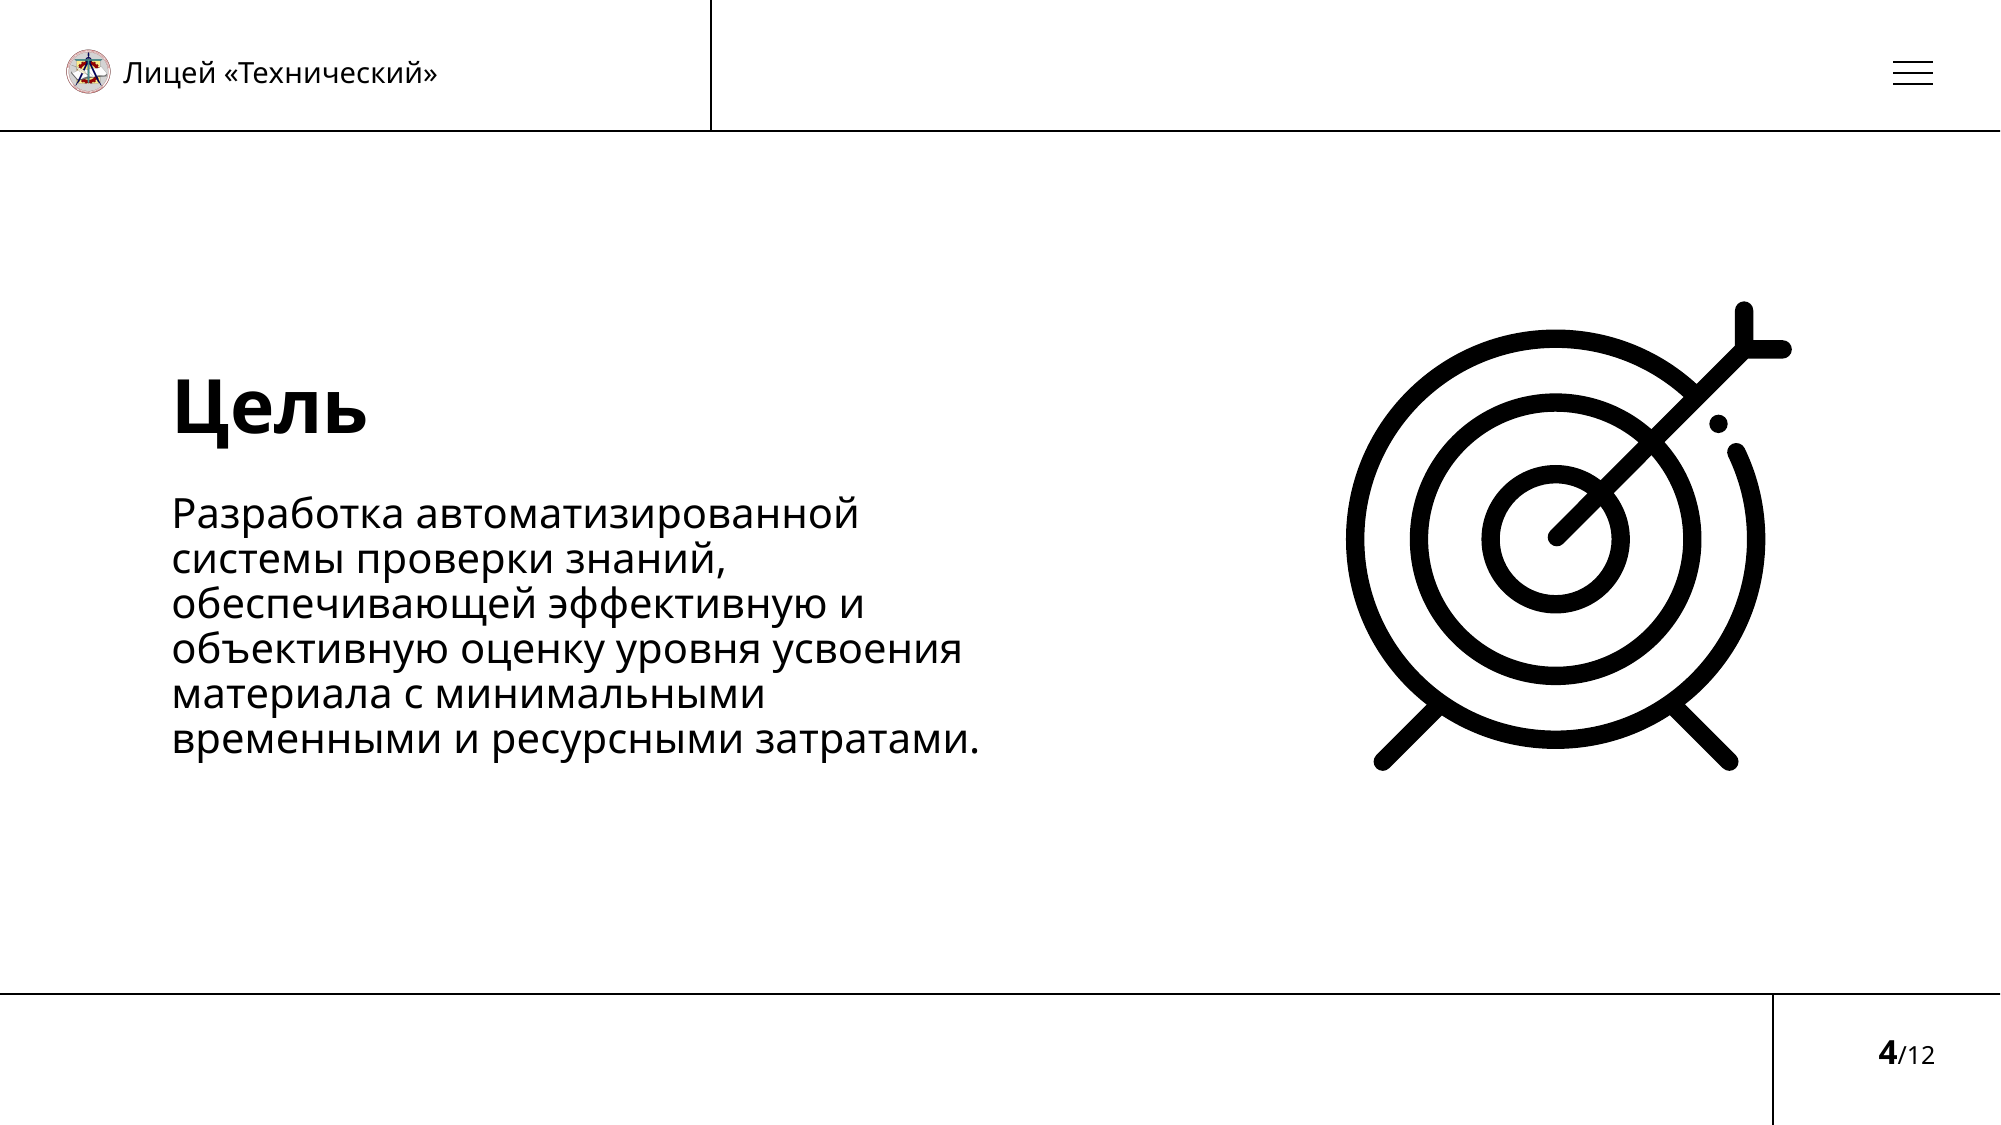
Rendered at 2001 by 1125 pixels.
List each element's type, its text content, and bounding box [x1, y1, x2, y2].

picture [64, 49, 112, 94]
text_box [1333, 300, 1805, 772]
title Цель [156, 361, 748, 464]
list Разработка автоматизированной системы проверки знаний, обеспечивающей эффективную и объективную оценку уровня усвоения материала с минимальными временными и ресурсными затратами. [156, 484, 1039, 835]
